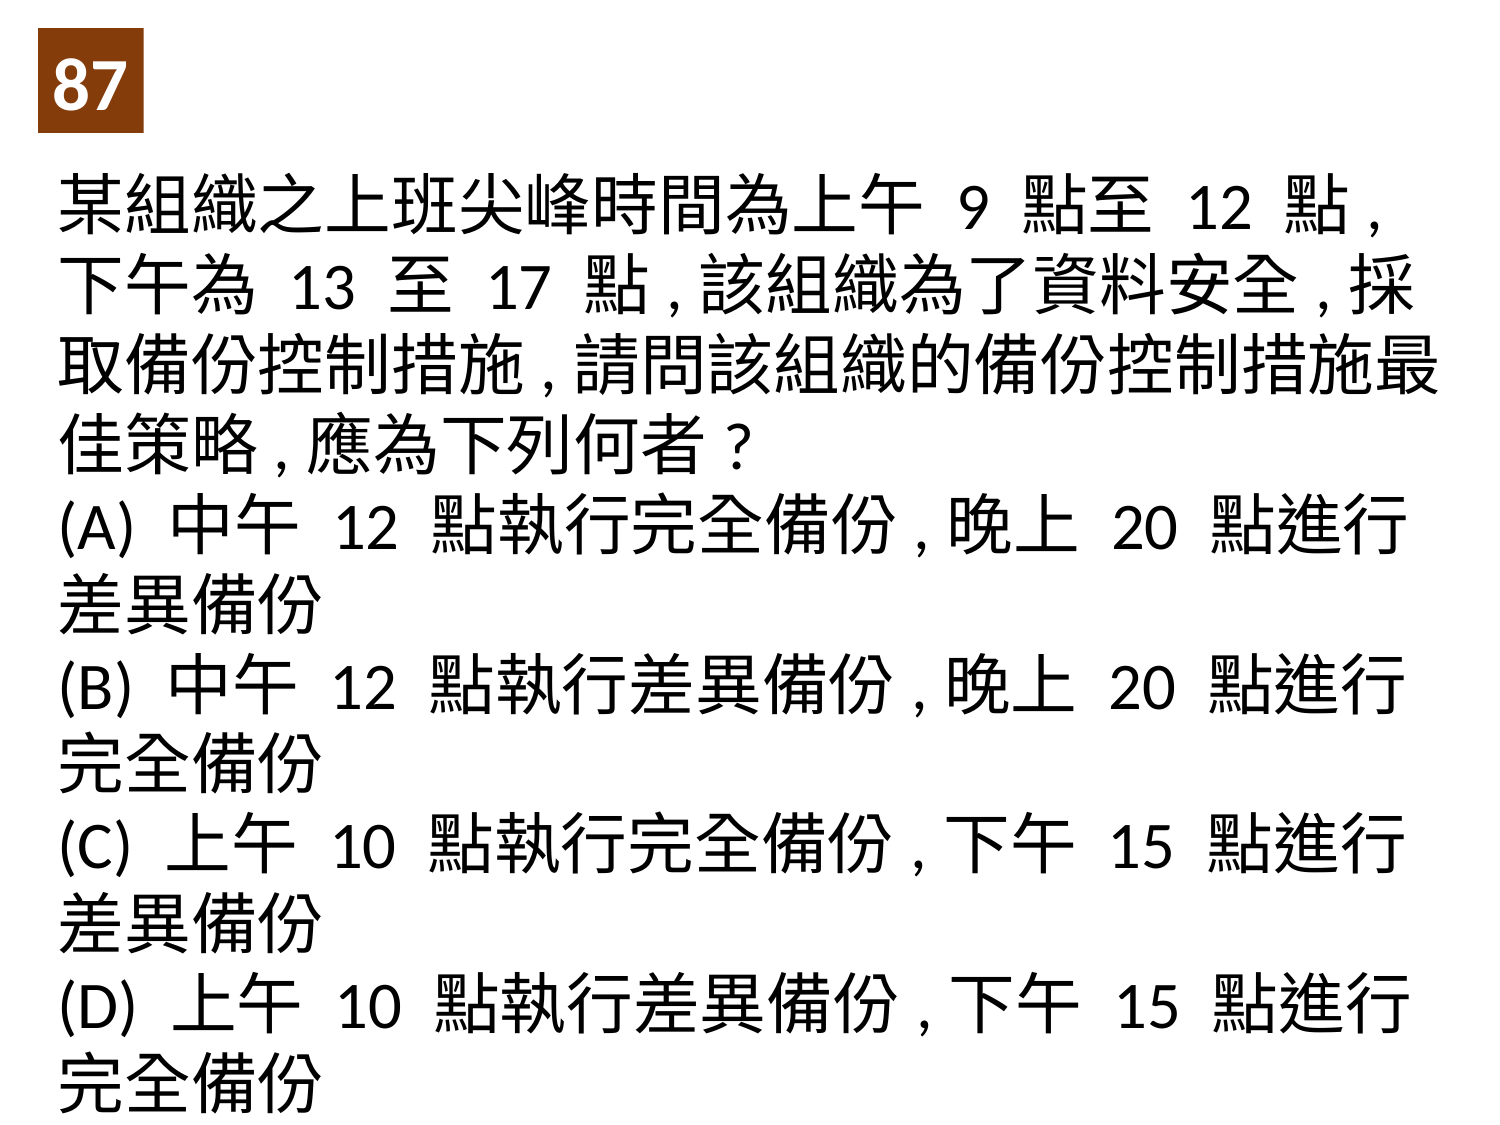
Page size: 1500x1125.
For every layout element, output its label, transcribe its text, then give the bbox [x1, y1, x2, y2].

text_box 87 [38, 28, 144, 133]
text_box 某組織之上班尖峰時間為上午 9 點至 12 點,下午為 13 至 17 點,該組織為了資料安全,採取備份控制措施,請問該組織的備份控制措施最佳策略,應為下列何者? (A) 中午 12 點執行完全備份,晚上 20 點進行差異備份 (B) 中午 12 點執行差異備份,晚上 20 點進行完全備份 (C) 上午 10 點執行完全備份,下午 15 點進行差異備份 (D) 上午 10 點執行差異備份,下午 15 點進行完全備份 [42, 155, 1457, 1125]
